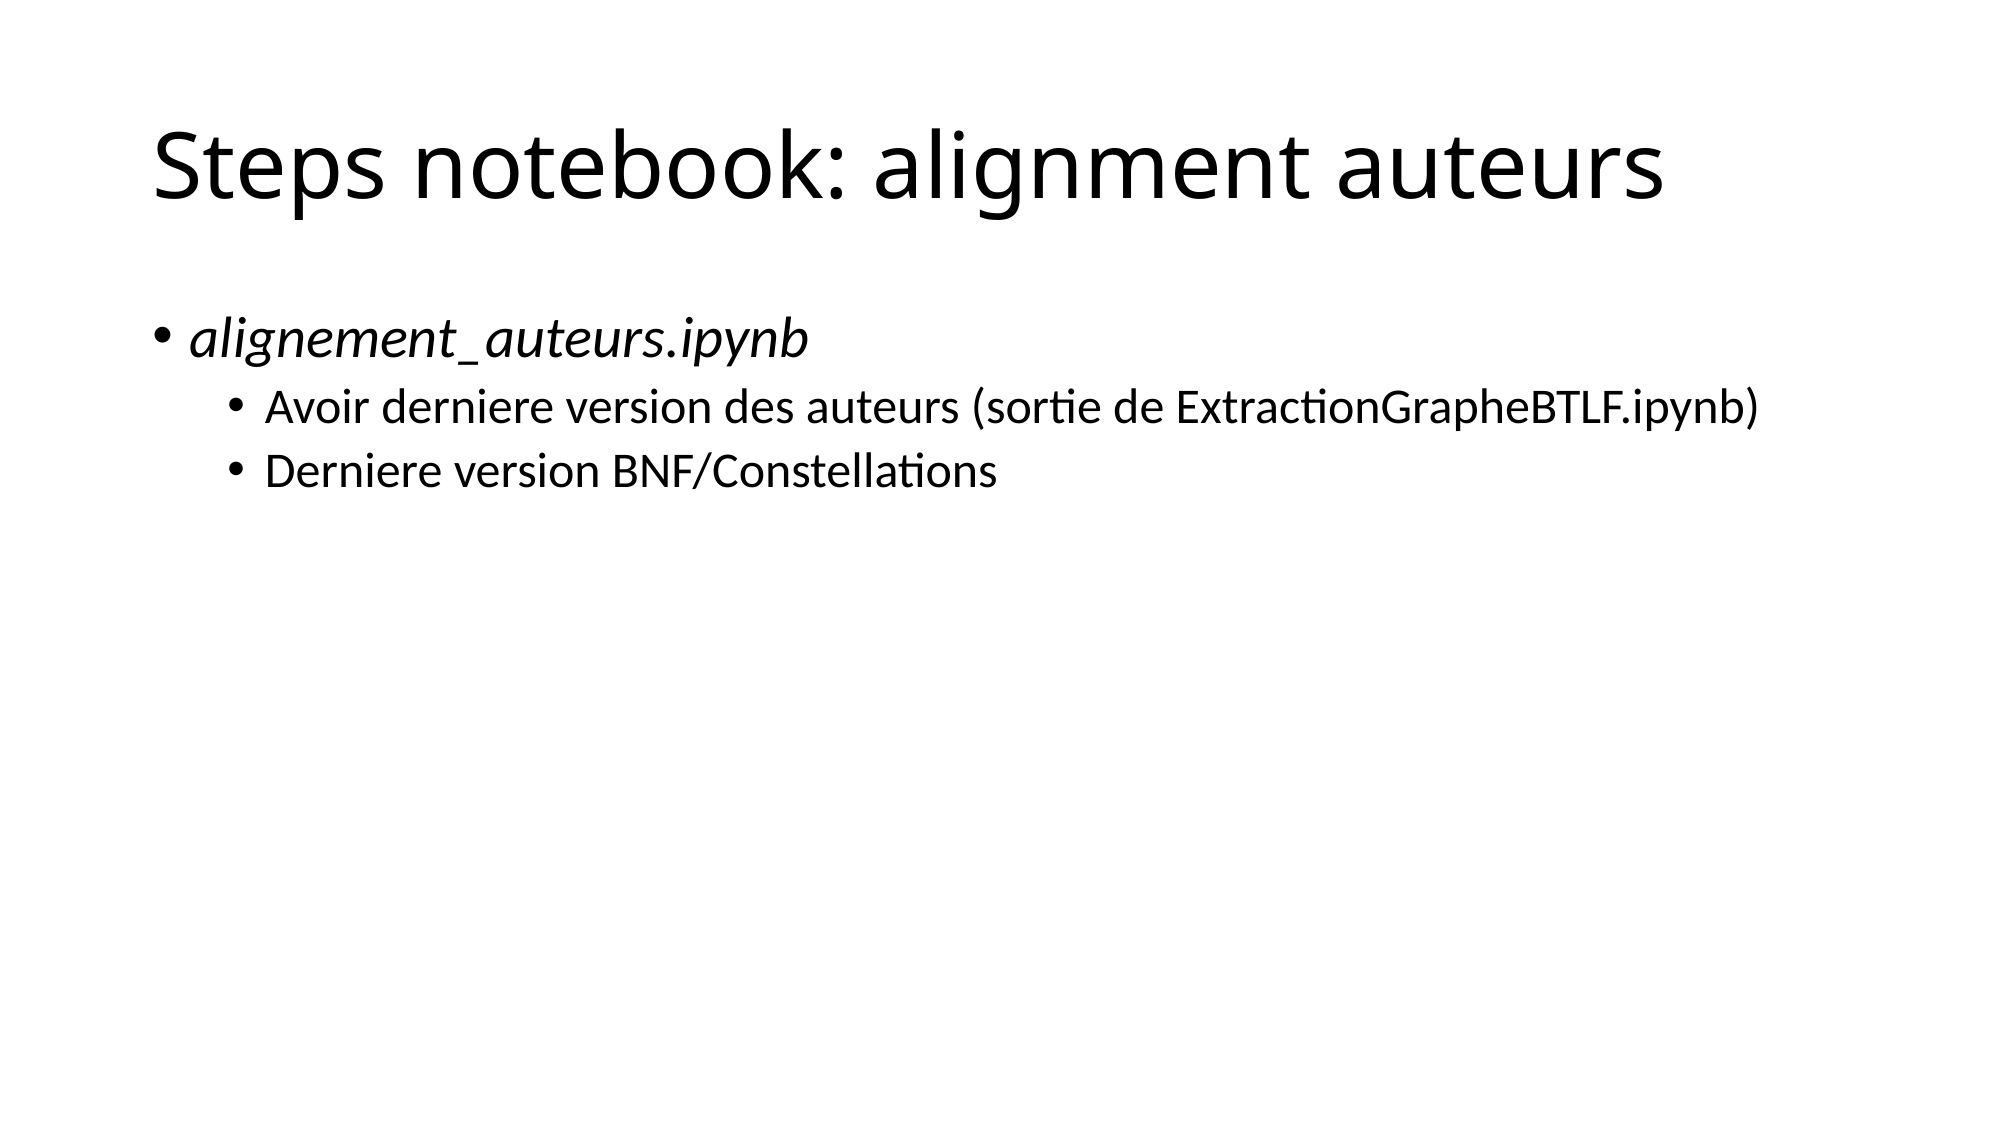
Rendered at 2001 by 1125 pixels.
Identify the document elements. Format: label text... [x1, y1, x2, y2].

title Steps notebook: alignment auteurs [137, 59, 1863, 278]
list alignement_auteurs.ipynb Avoir derniere version des auteurs (sortie de ExtractionGrapheBTLF.ipynb) Derniere version BNF/Constellations [137, 299, 1863, 1014]
